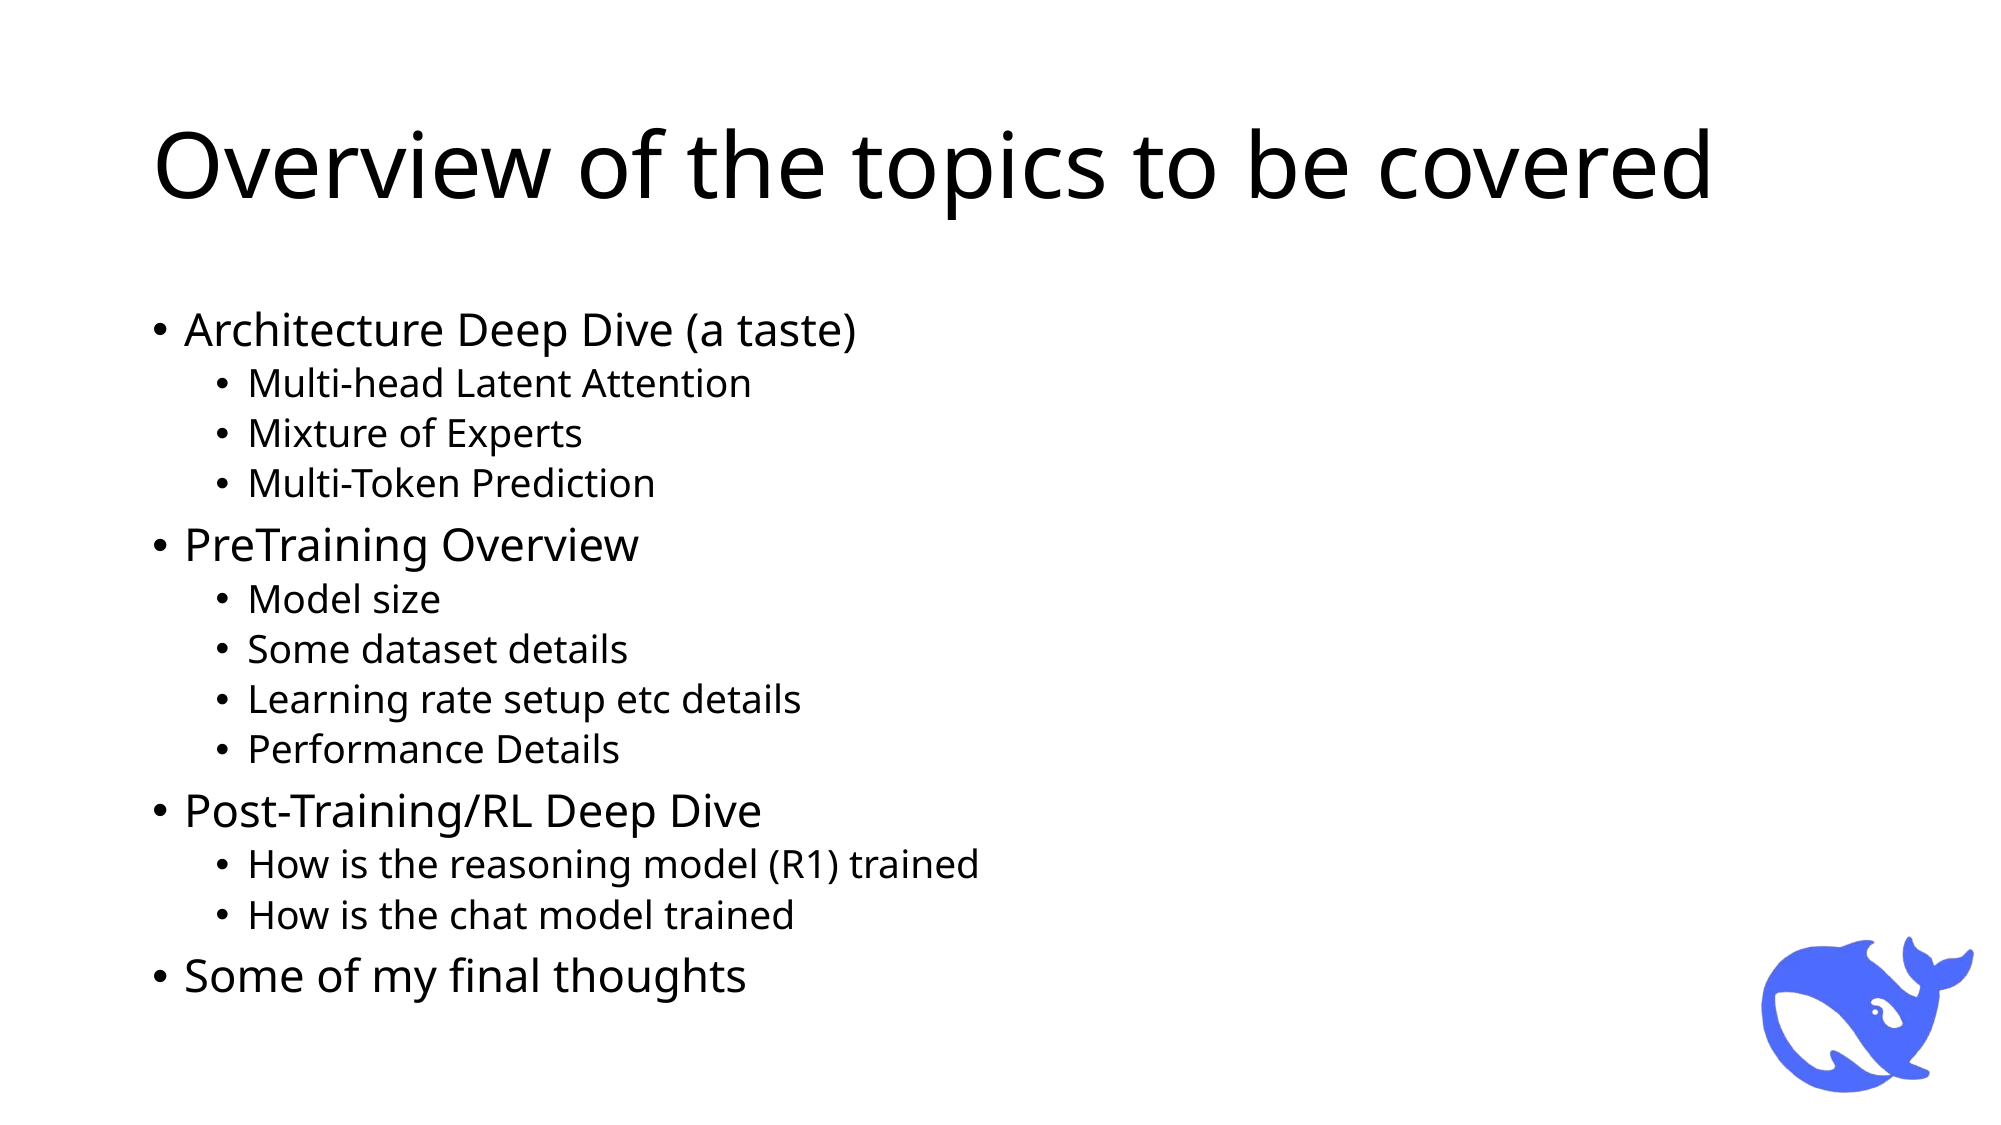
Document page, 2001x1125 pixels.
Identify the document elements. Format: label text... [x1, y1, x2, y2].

picture [1731, 882, 1994, 1125]
list Architecture Deep Dive (a taste) Multi-head Latent Attention Mixture of Experts Multi-Token Prediction PreTraining Overview Model size Some dataset details Learning rate setup etc details Performance Details Post-Training/RL Deep Dive How is the reasoning model (R1) trained How is the chat model trained Some of my final thoughts [137, 299, 1863, 1014]
title Overview of the topics to be covered [137, 59, 1863, 278]
